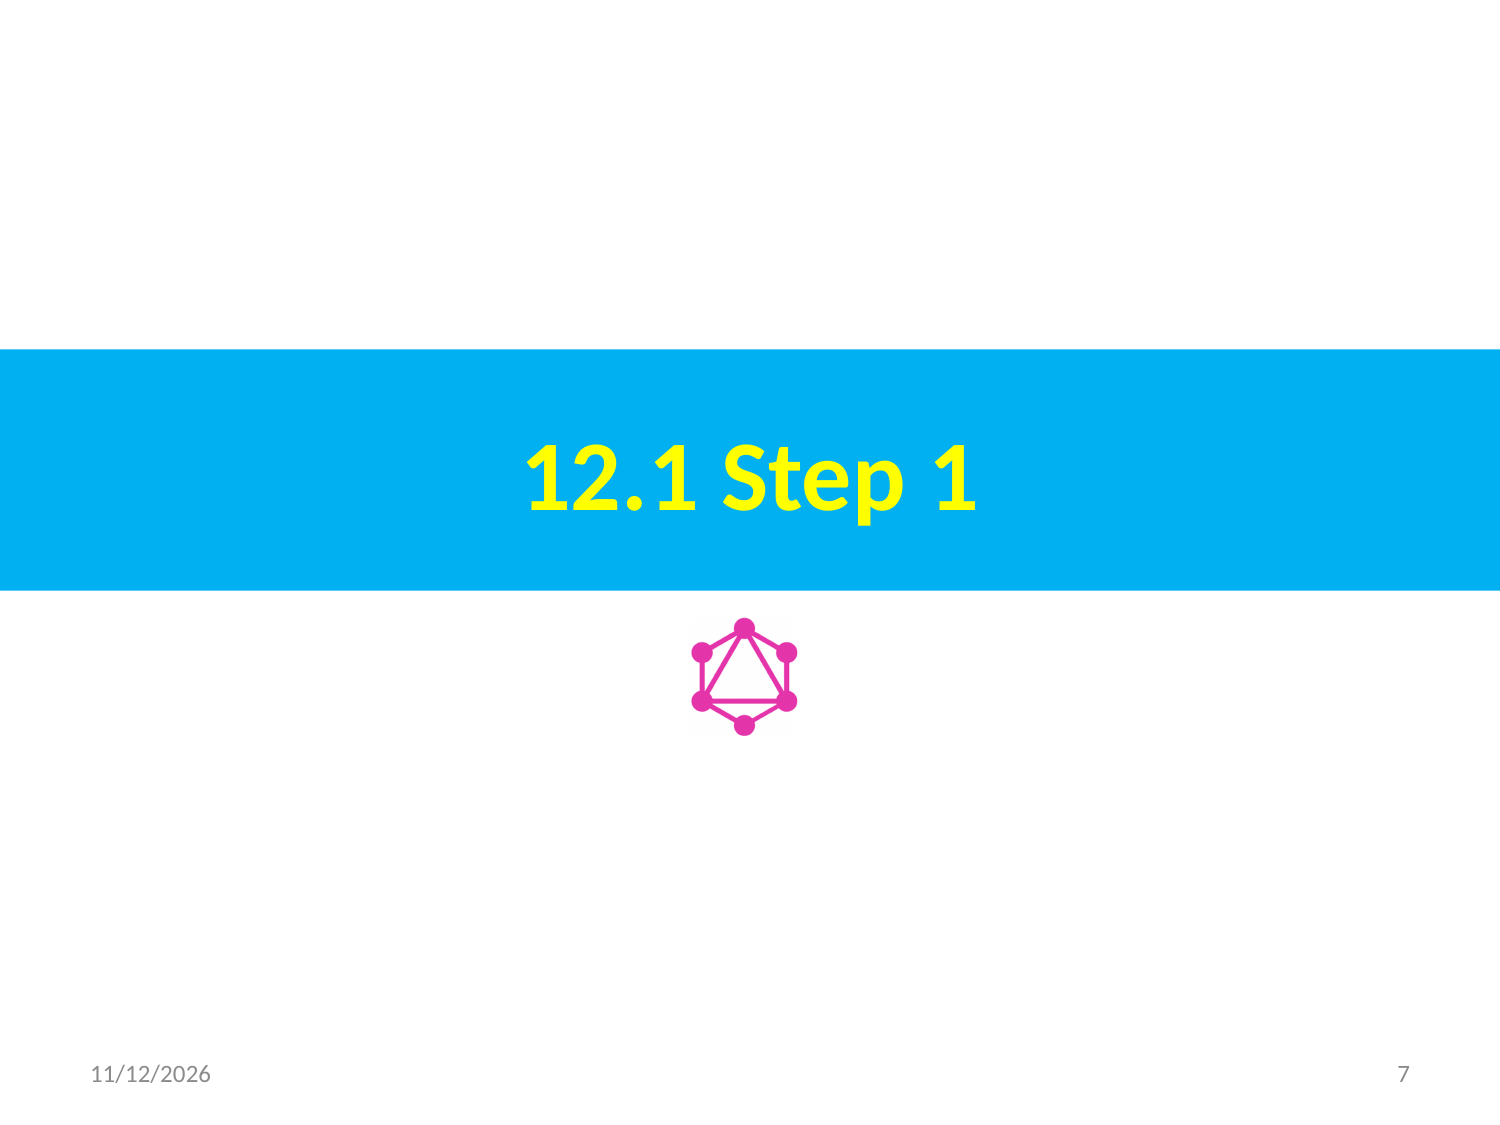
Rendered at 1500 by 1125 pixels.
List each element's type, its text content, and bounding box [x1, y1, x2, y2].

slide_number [75, 1042, 425, 1103]
title 12.1 Step 1 [0, 349, 1500, 591]
picture [690, 617, 798, 736]
slide_number 7 [1074, 1042, 1425, 1103]
